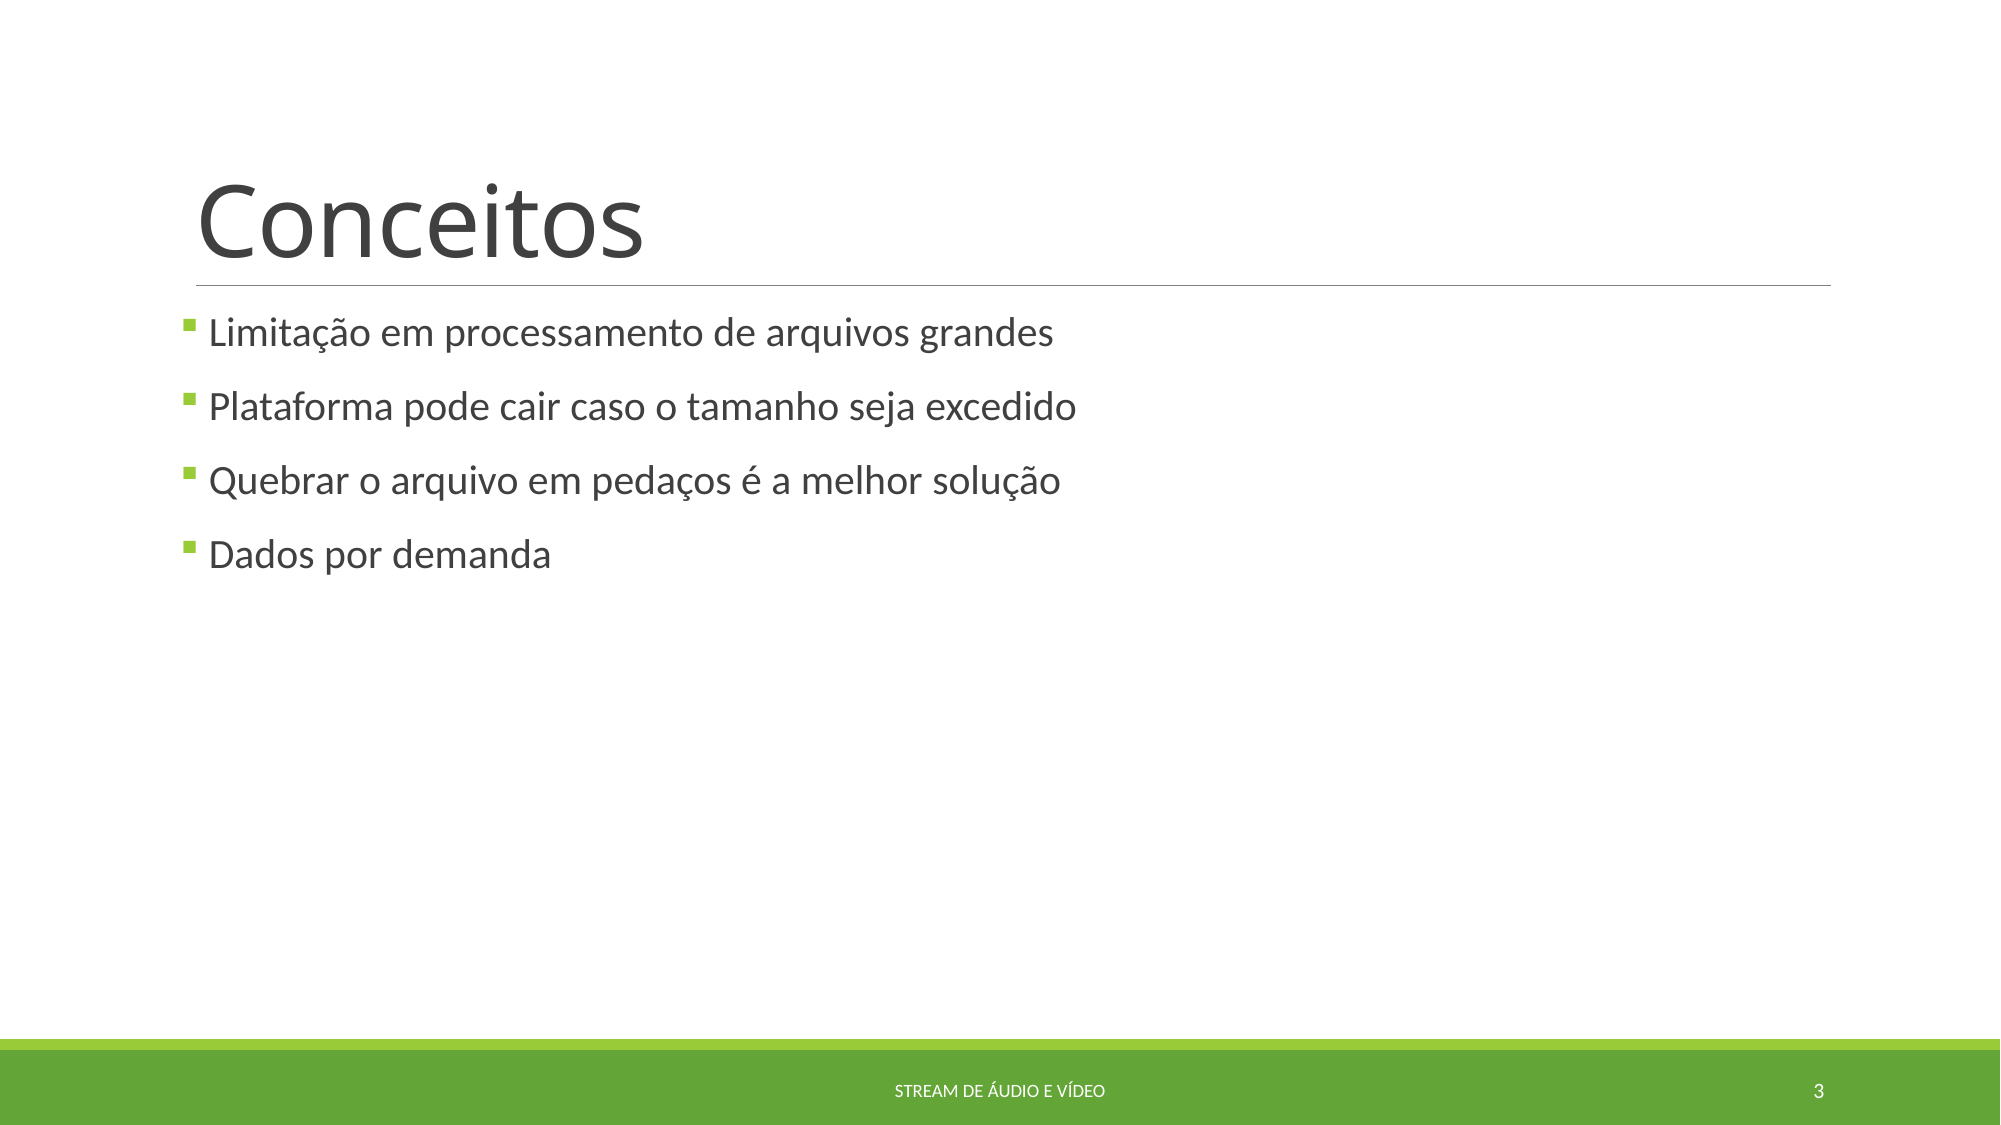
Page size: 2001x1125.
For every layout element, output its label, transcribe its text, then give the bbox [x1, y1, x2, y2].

slide_number 3 [1624, 1059, 1840, 1120]
footer Stream de áudio e vídeo [604, 1059, 1396, 1120]
list Limitação em processamento de arquivos grandes Plataforma pode cair caso o tamanho seja excedido Quebrar o arquivo em pedaços é a melhor solução Dados por demanda [180, 302, 1830, 963]
title Conceitos [180, 47, 1830, 285]
